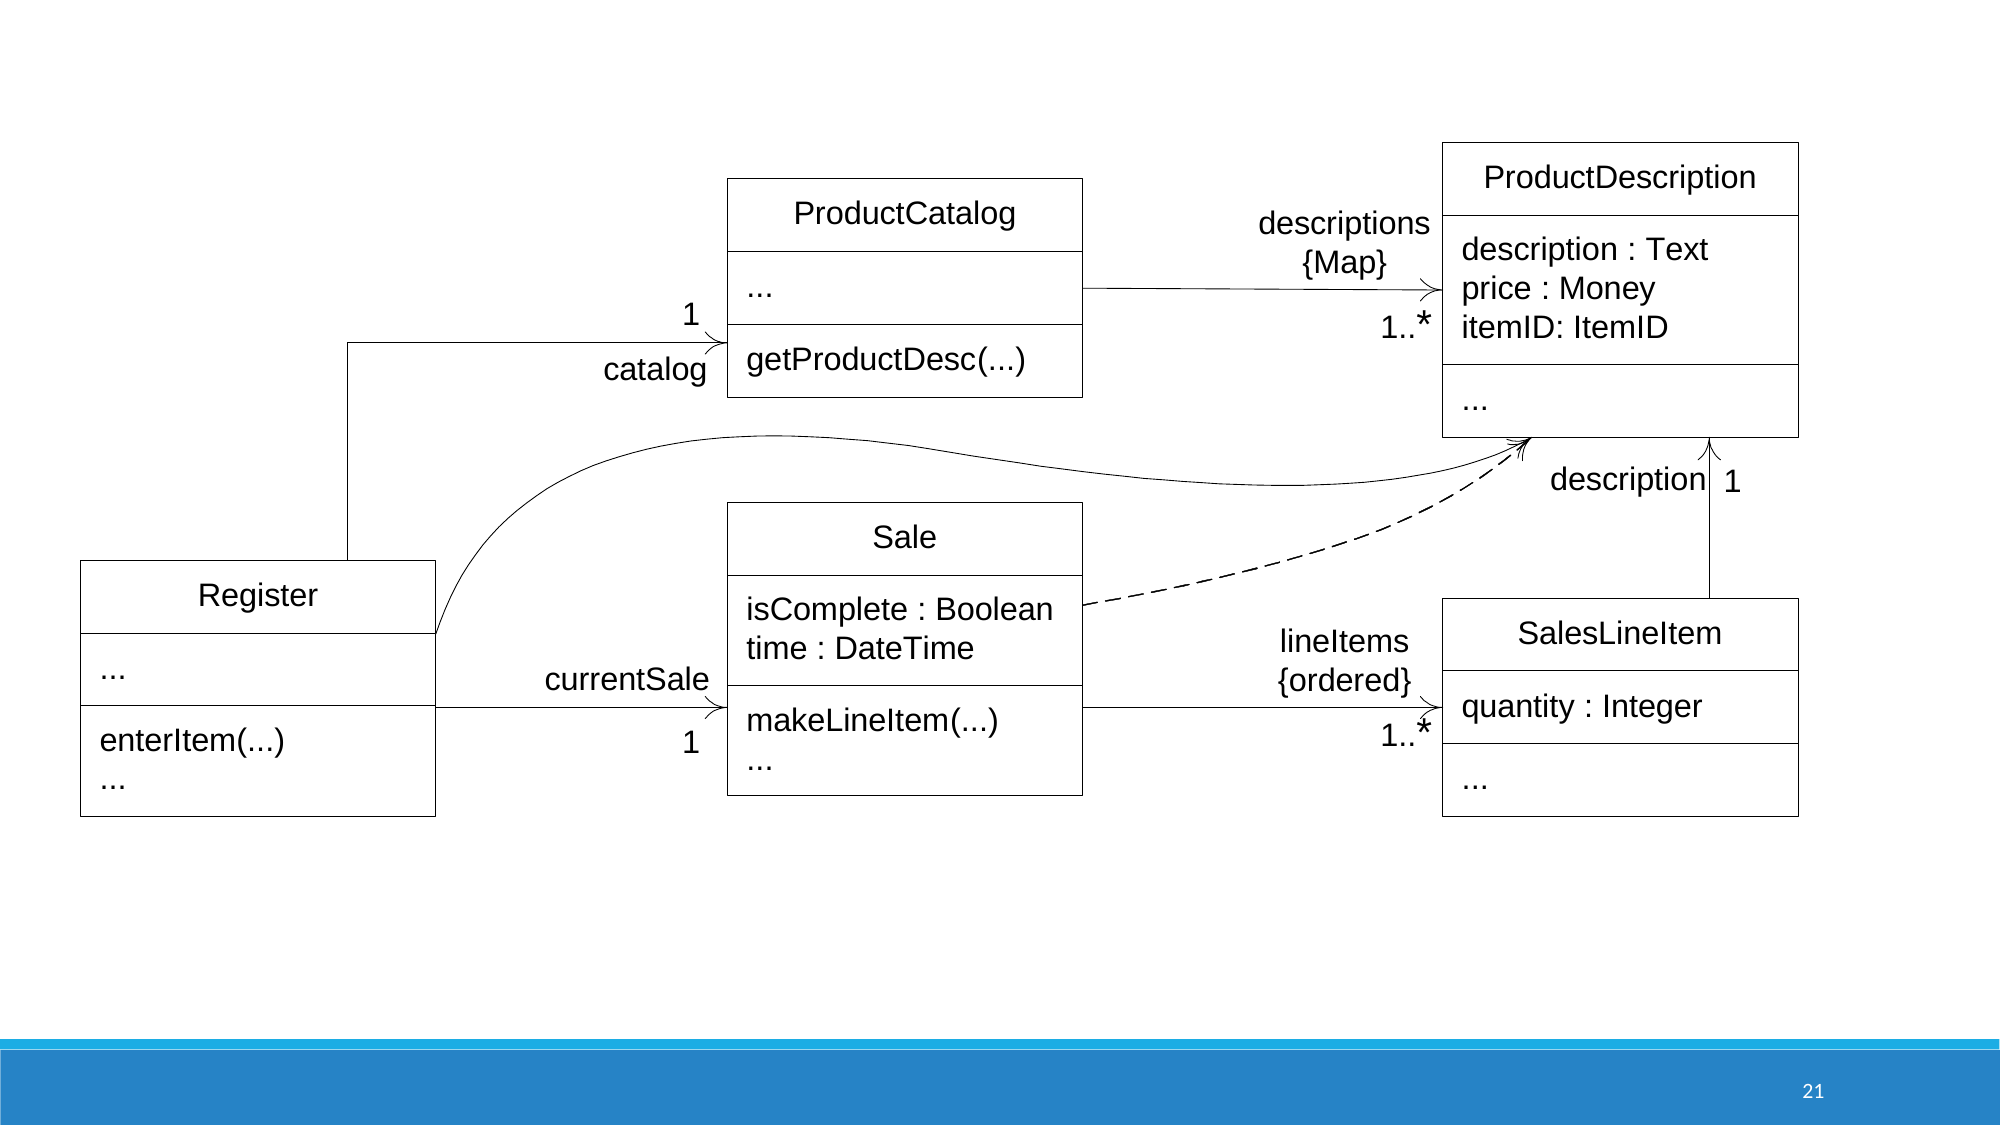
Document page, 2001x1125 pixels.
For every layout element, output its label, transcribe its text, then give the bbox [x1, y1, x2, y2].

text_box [74, 136, 1811, 879]
slide_number 21 [1624, 1059, 1840, 1120]
